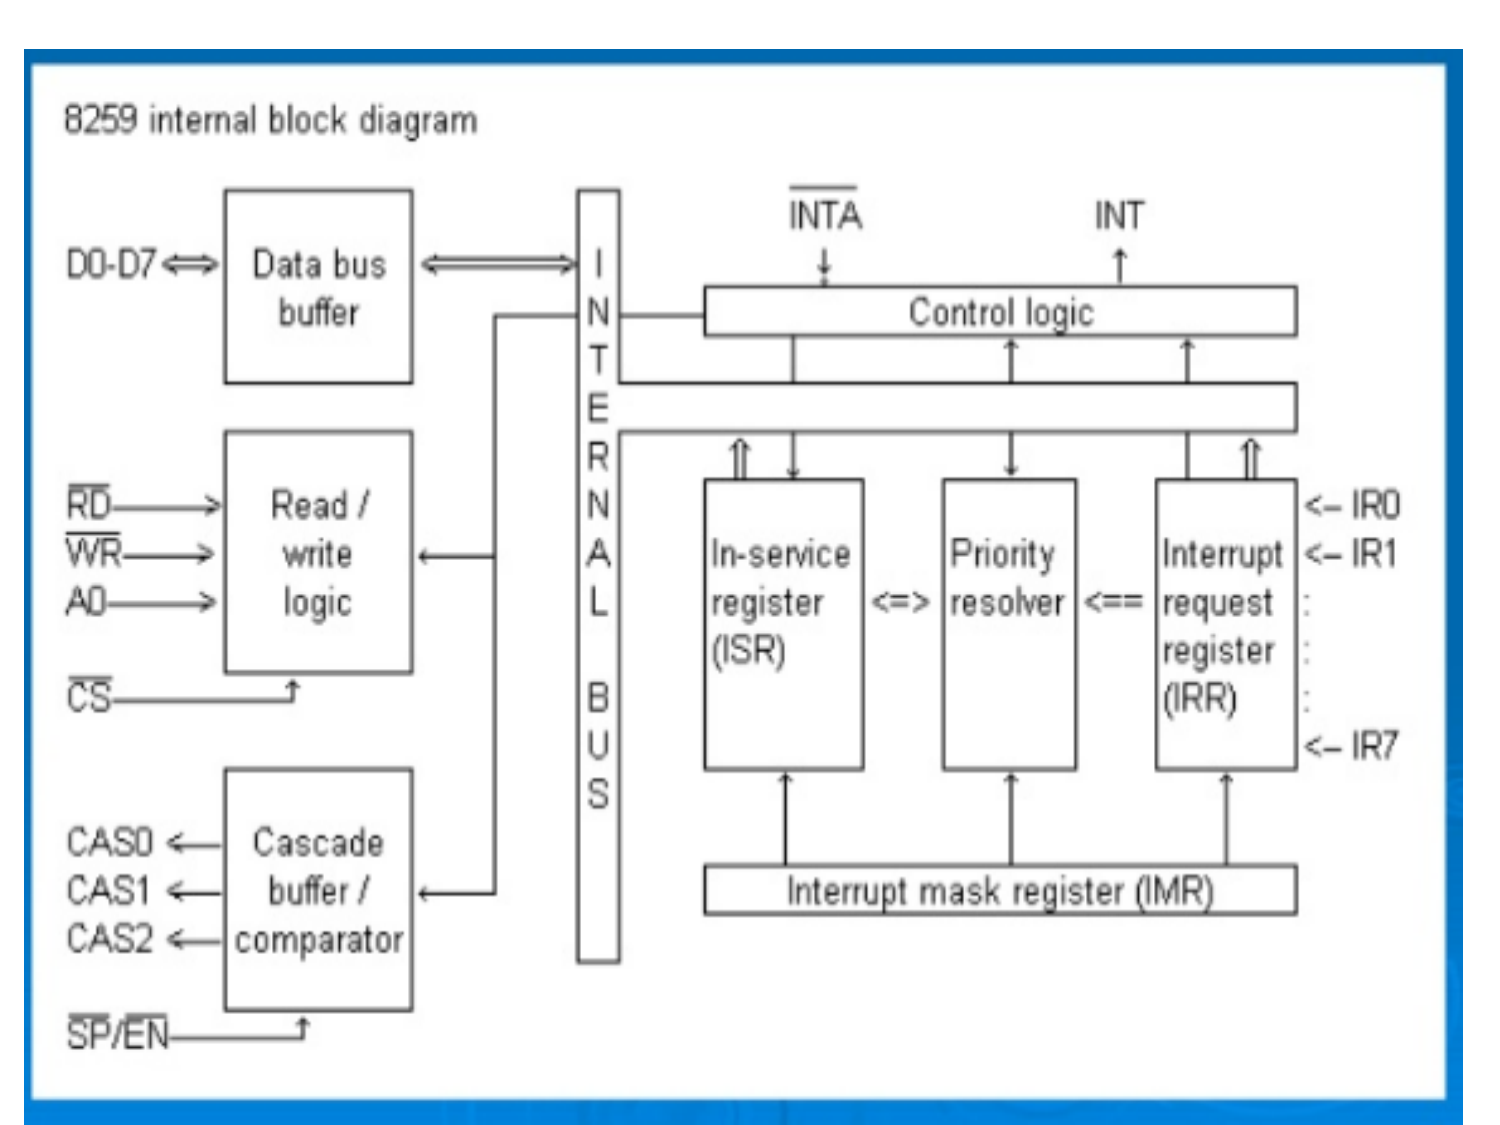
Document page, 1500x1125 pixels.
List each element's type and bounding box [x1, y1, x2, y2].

list [24, 49, 1463, 1125]
